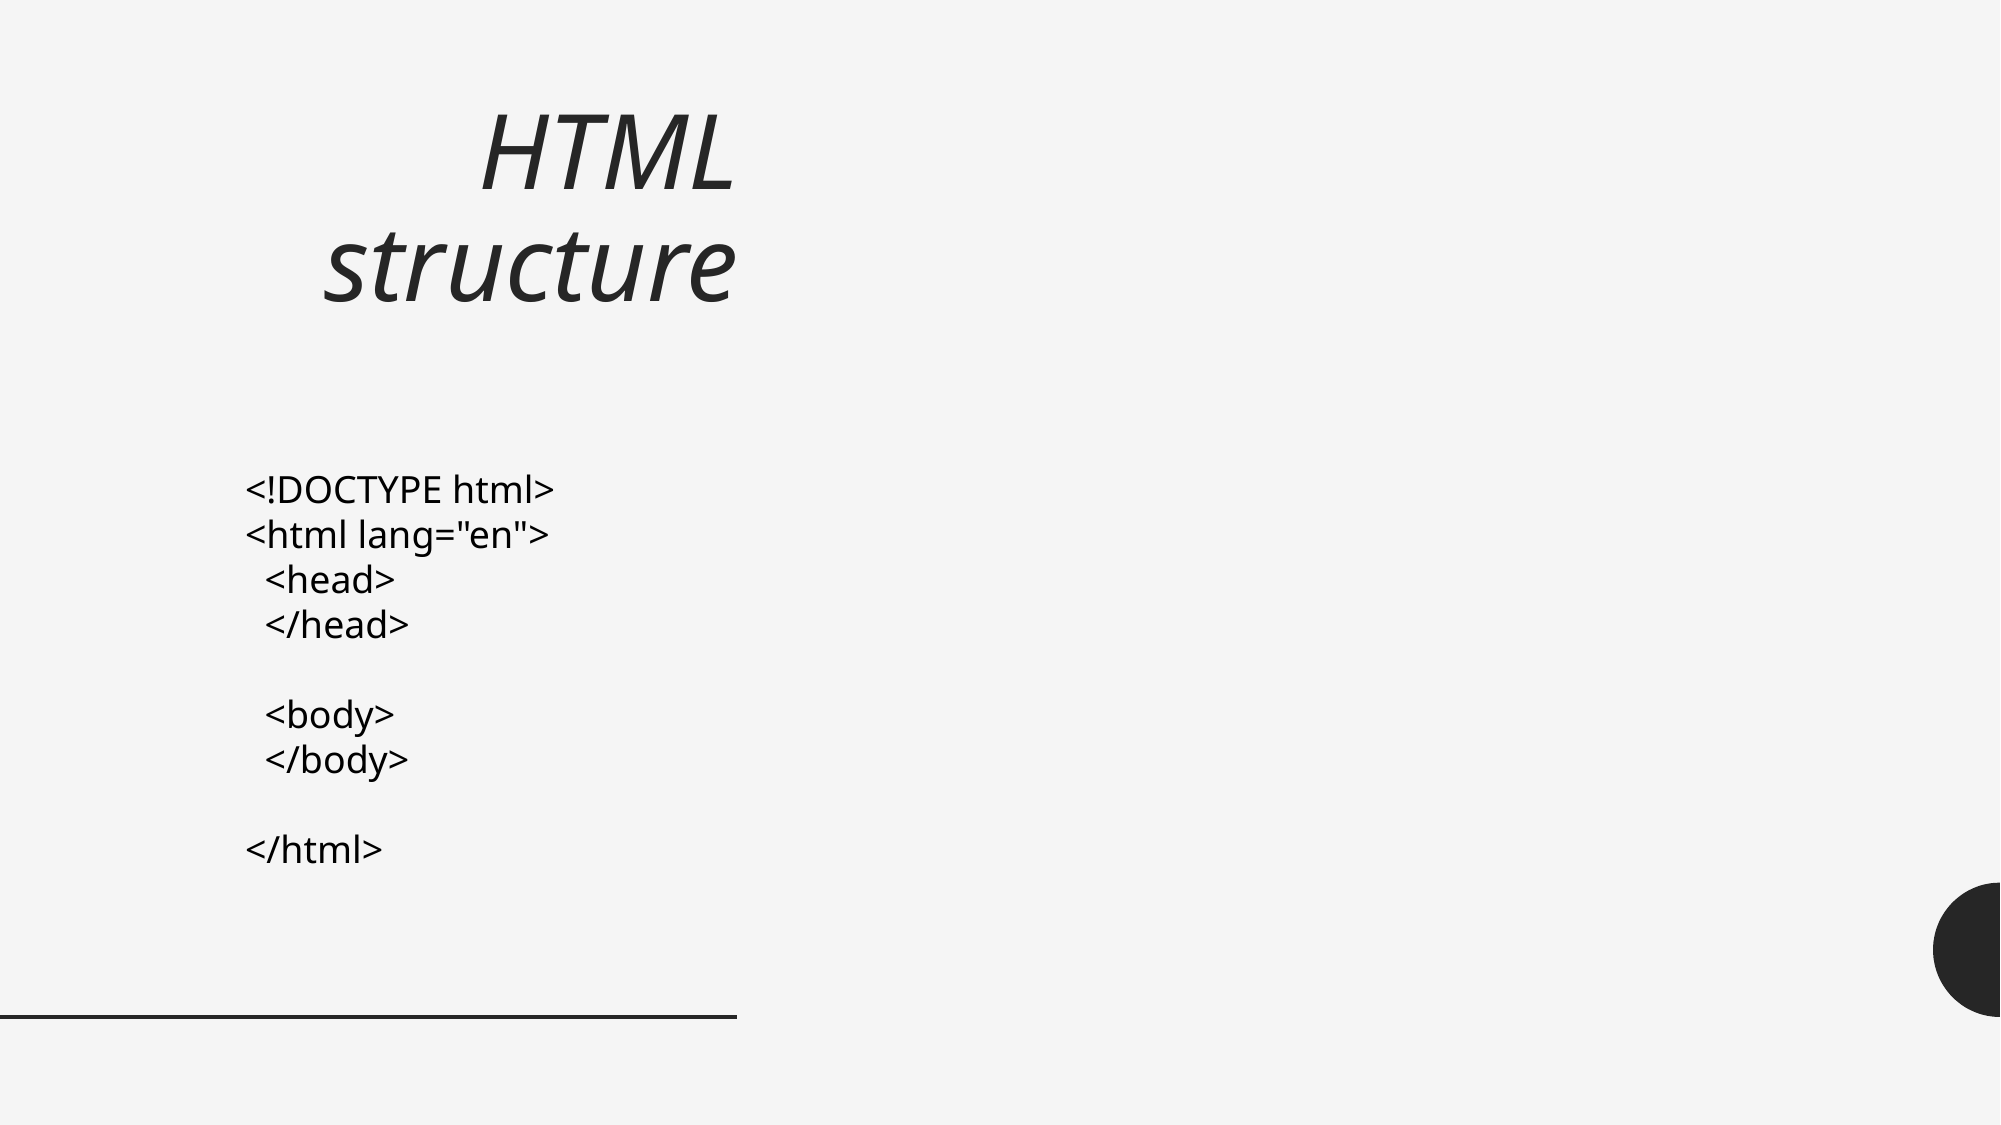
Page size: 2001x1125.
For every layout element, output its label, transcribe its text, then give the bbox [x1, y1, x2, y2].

title HTML structure [125, 91, 754, 905]
text_box <!DOCTYPE html> <html lang="en"> <head> </head> <body> </body> </html> [230, 458, 1868, 879]
